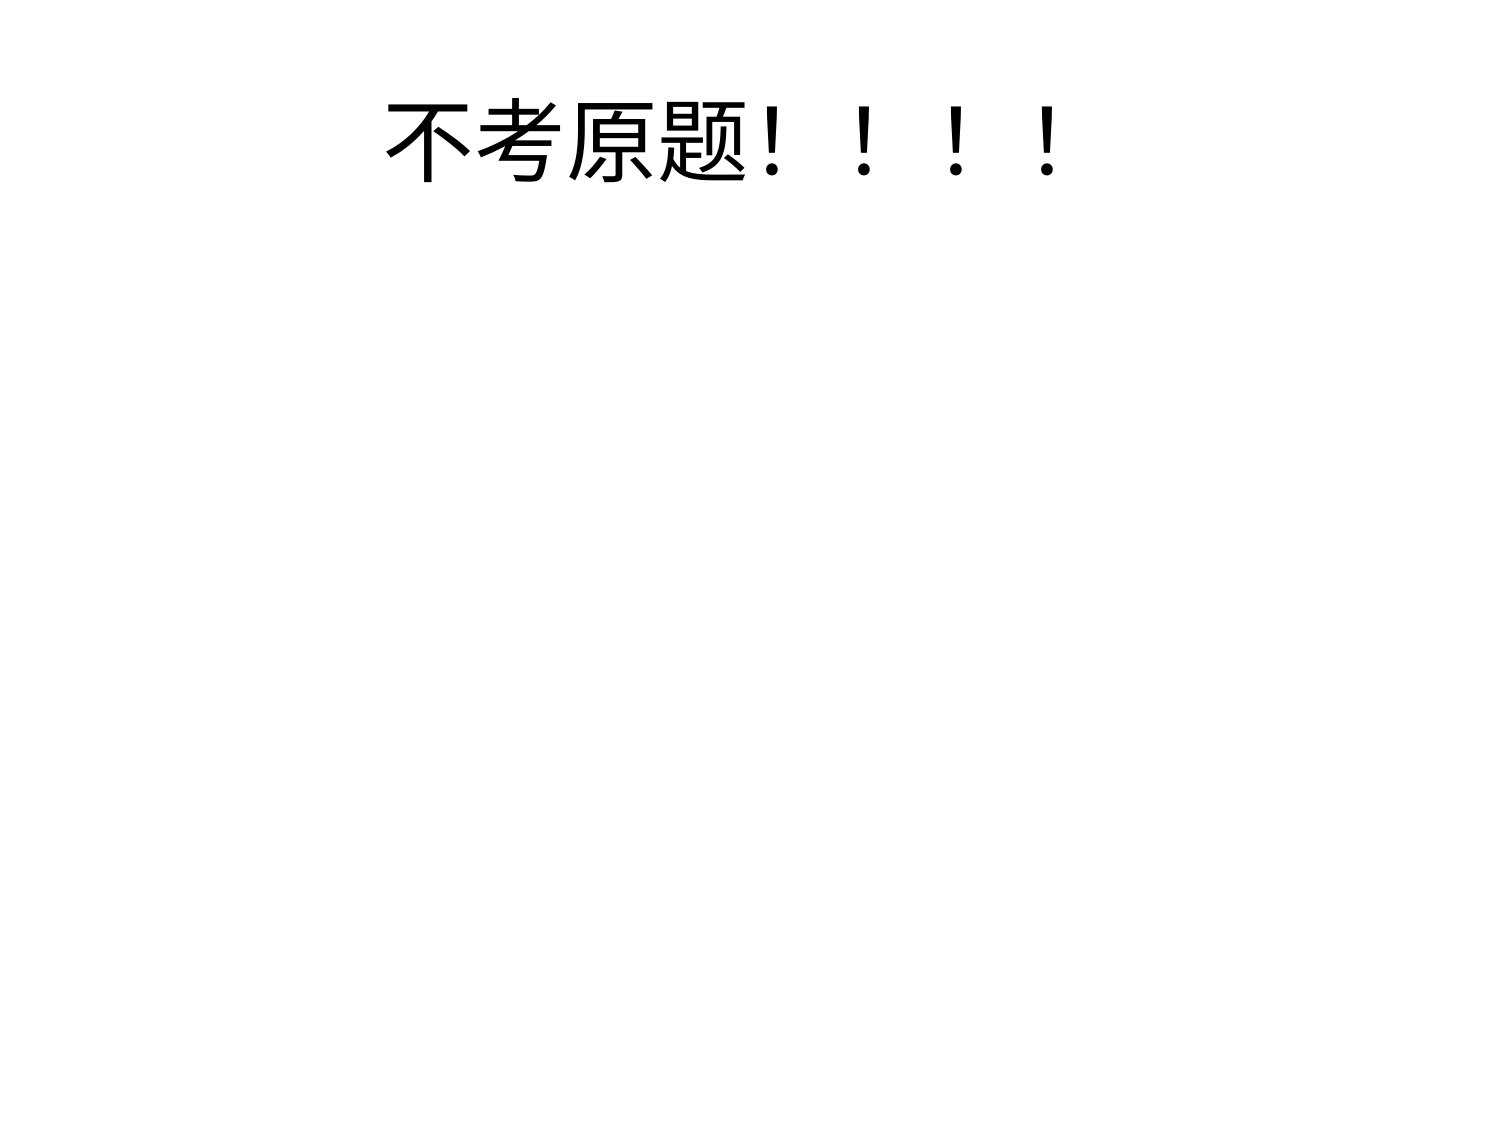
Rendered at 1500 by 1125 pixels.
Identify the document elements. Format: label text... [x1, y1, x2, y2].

title 不考原题！！！！ [75, 45, 1425, 233]
